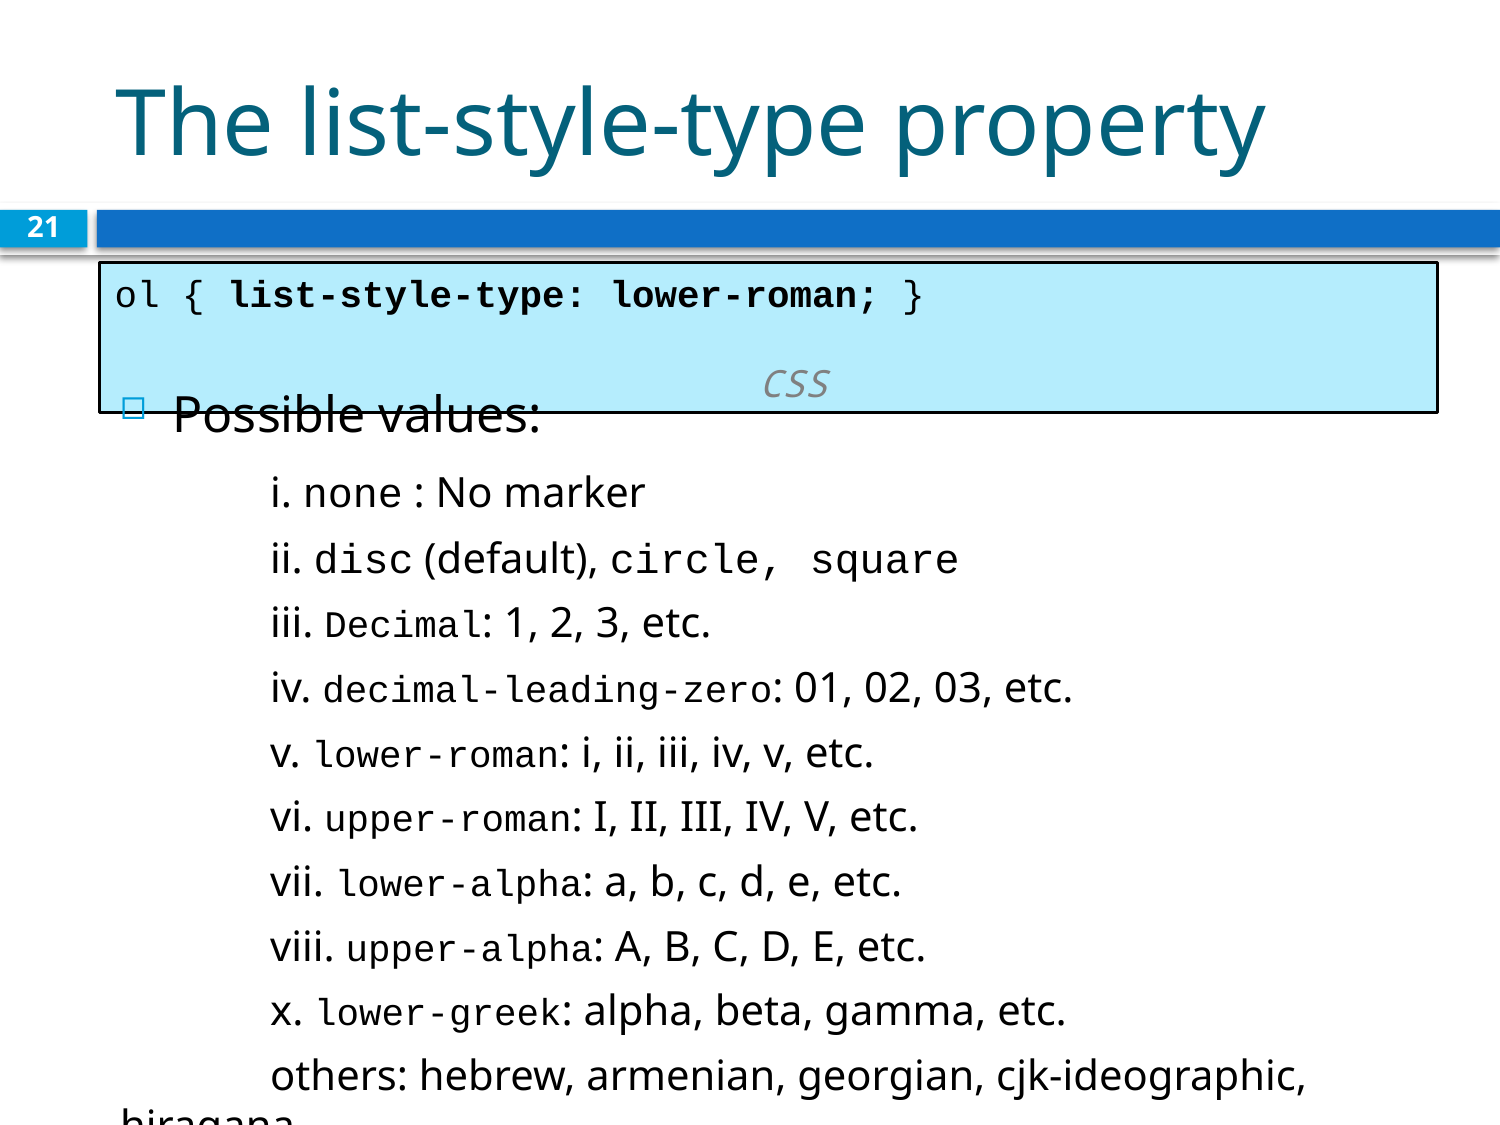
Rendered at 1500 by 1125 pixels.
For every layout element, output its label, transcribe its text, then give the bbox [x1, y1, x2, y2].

footer [99, 1025, 990, 1085]
title The list-style-type property [100, 37, 1439, 201]
text_box ol { list-style-type: lower-roman; } CSS [99, 262, 1438, 413]
list Possible values: i. none : No marker ii. disc (default), circle, square iii. Decimal: 1, 2, 3, etc. iv. decimal-leading-zero: 01, 02, 03, etc. v. lower-roman: i, ii, iii, iv, v, etc. vi. upper-roman: I, II, III, IV, V, etc. vii. lower-alpha: a, b, c, d, e, etc. viii. upper-alpha: A, B, C, D, E, etc. x. lower-greek: alpha, beta, gamma, etc. others: hebrew, armenian, georgian, cjk-ideographic, hiragana… [104, 374, 1443, 626]
slide_number 21 [0, 208, 88, 249]
